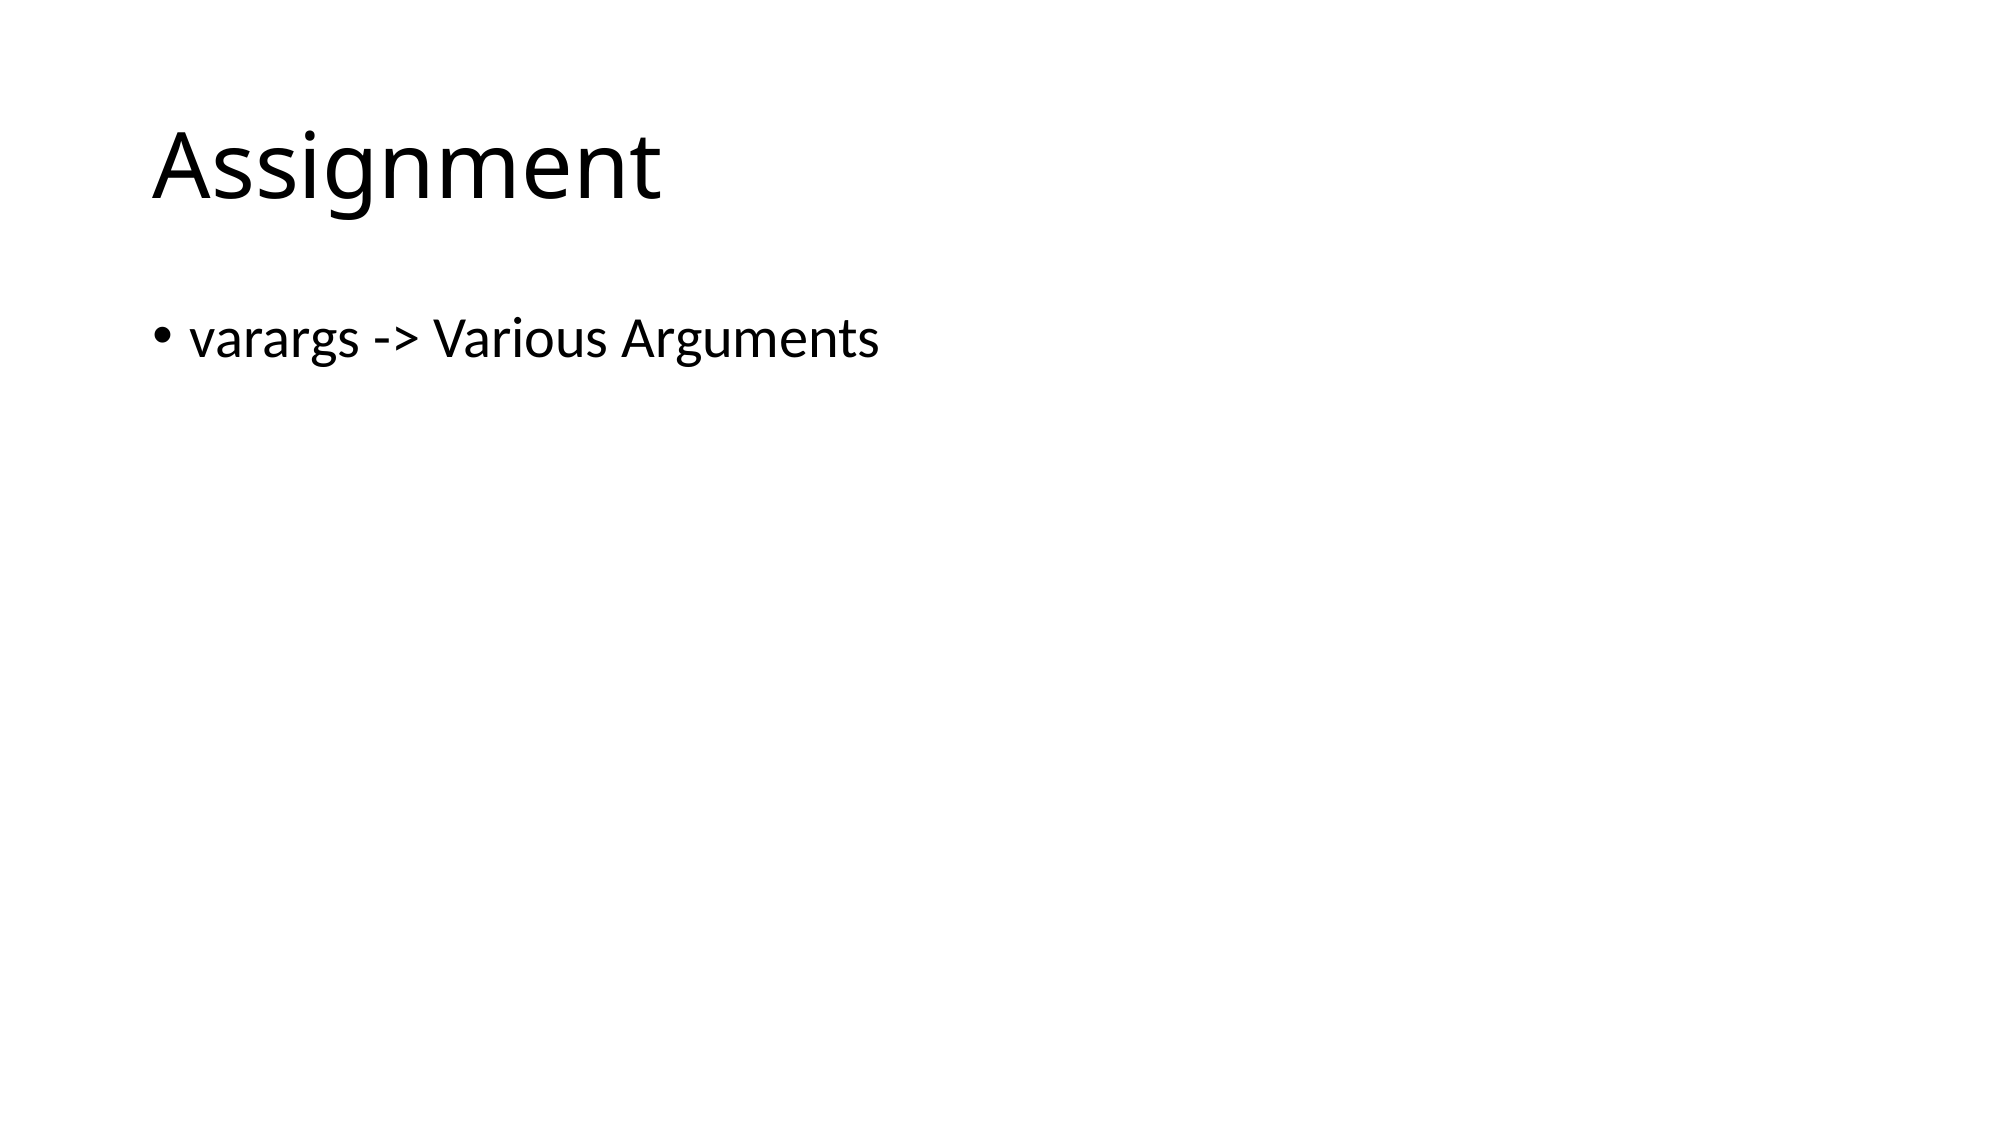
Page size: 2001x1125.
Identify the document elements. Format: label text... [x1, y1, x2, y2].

title Assignment [137, 59, 1863, 278]
list varargs -> Various Arguments [137, 299, 1863, 1014]
